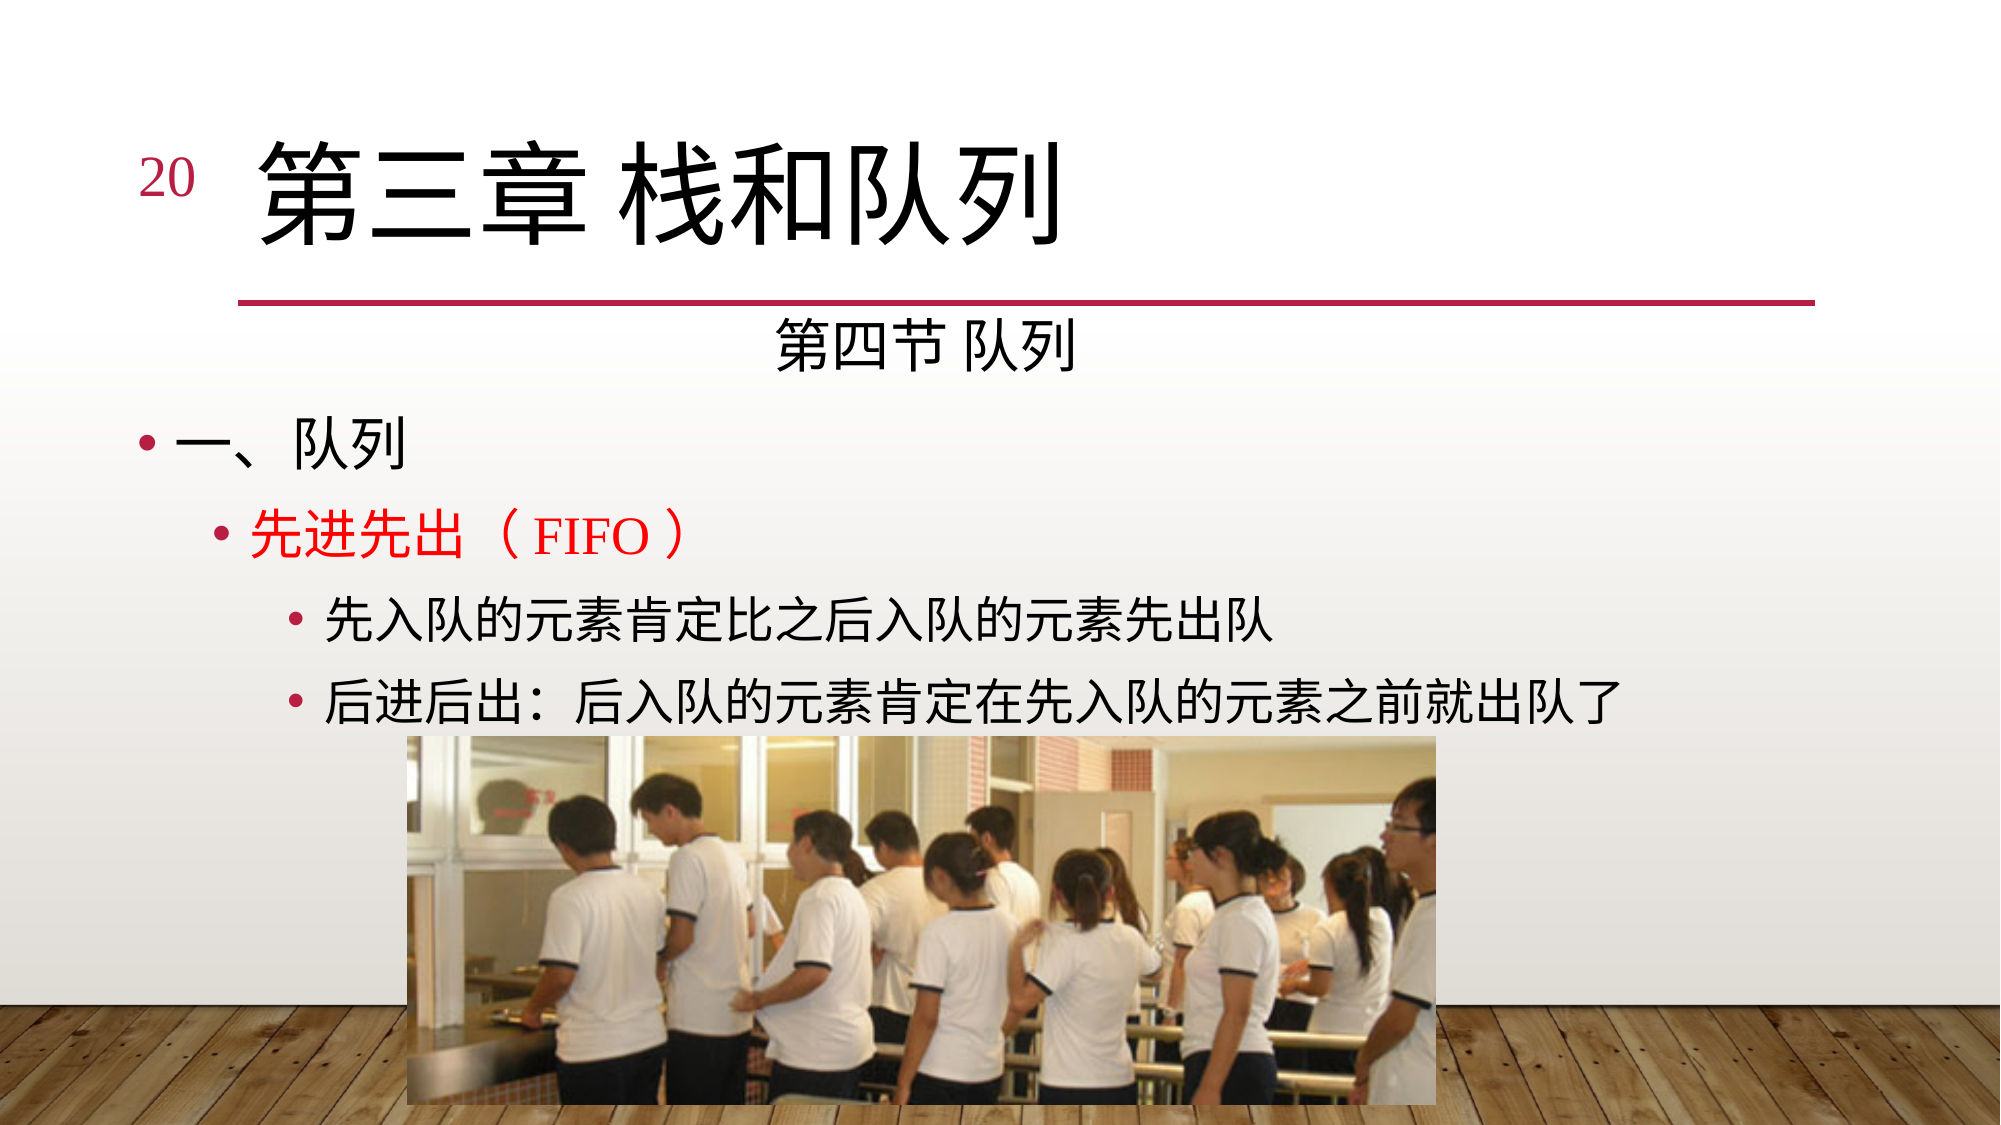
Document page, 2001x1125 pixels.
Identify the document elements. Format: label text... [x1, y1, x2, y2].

text_box 第四节 队列 [758, 301, 1485, 387]
title 第三章 栈和队列 [238, 131, 1814, 305]
picture [0, 735, 2000, 1125]
list 一、队列 先进先出（FIFO） 先入队的元素肯定比之后入队的元素先出队 后进后出：后入队的元素肯定在先入队的元素之前就出队了 [122, 385, 1841, 1087]
slide_number 20 [78, 131, 212, 214]
